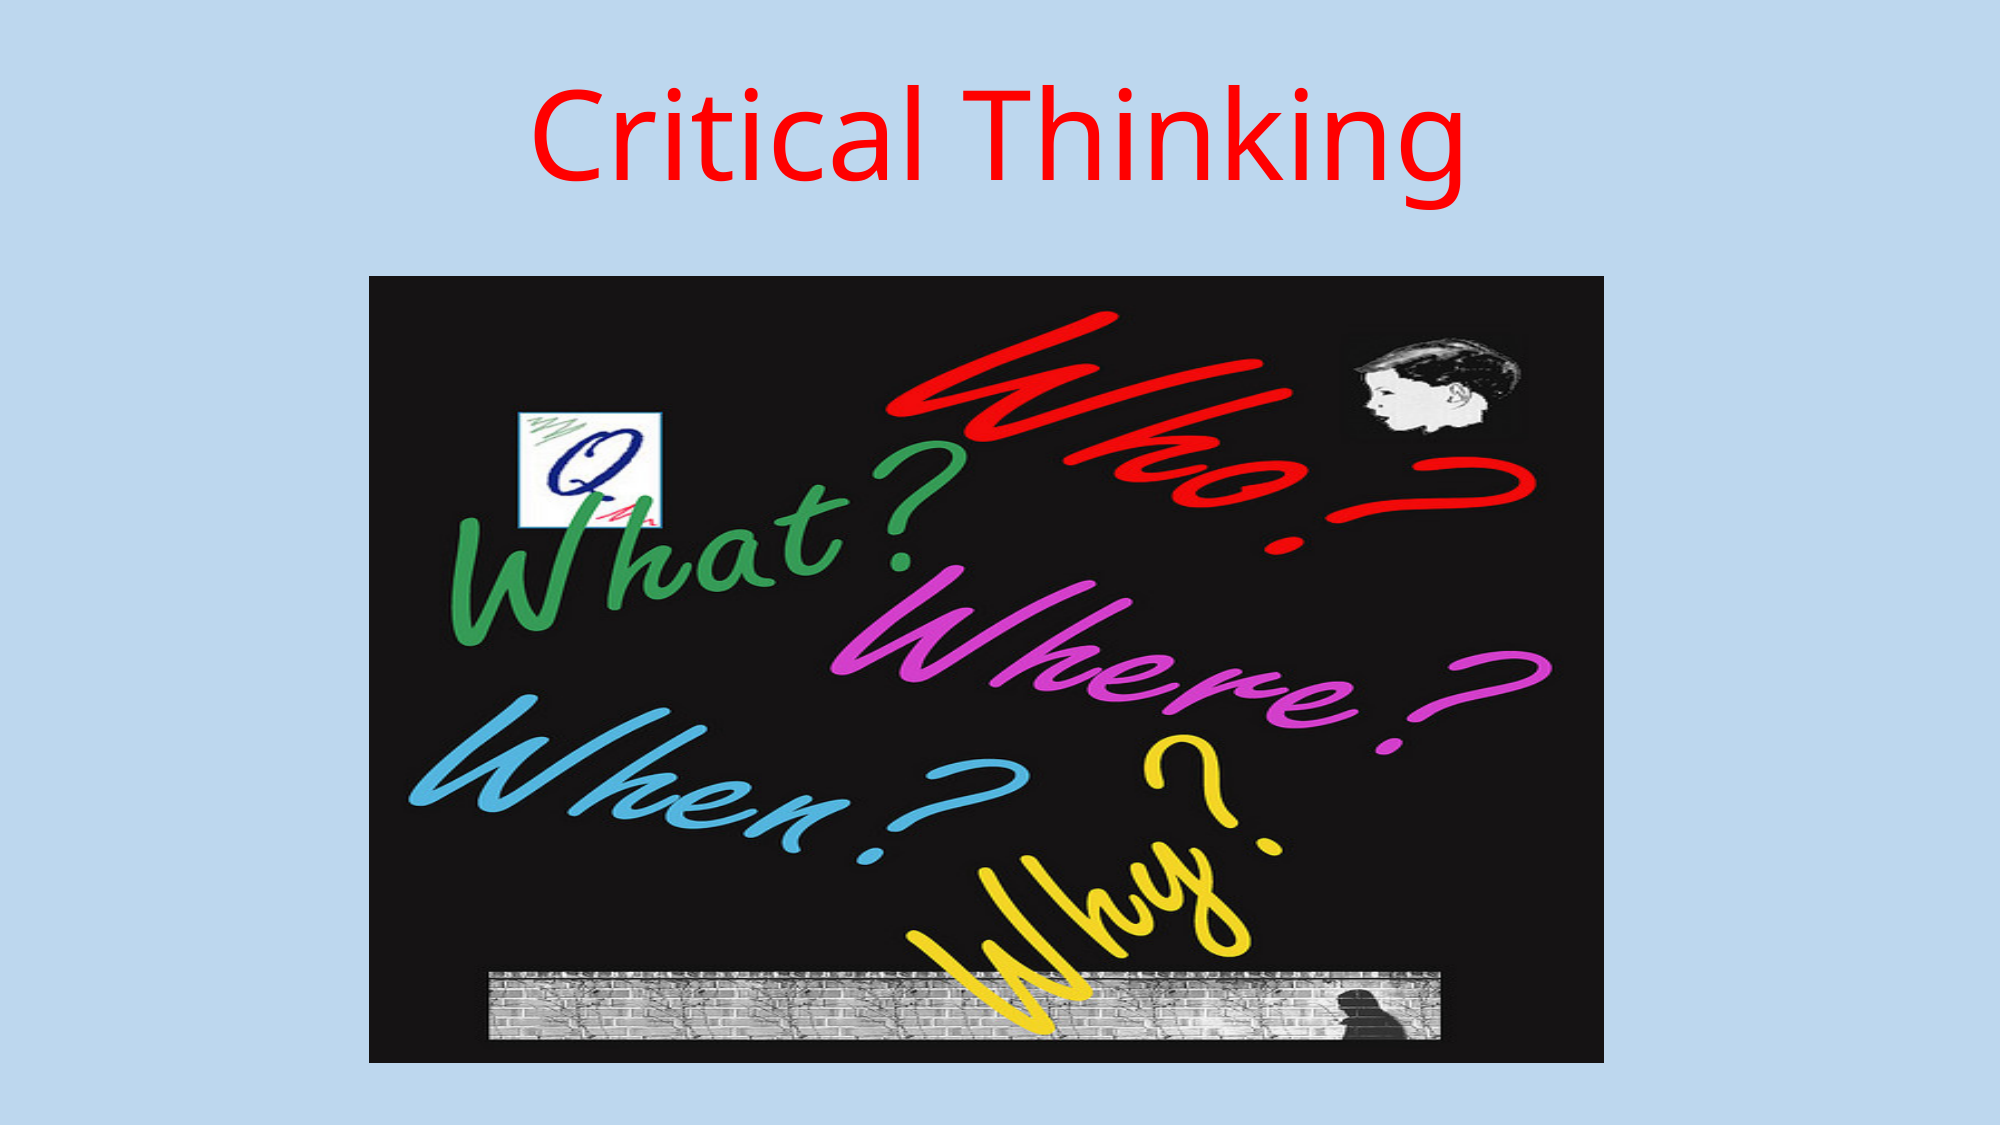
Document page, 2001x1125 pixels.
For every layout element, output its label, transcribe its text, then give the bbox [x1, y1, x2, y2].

picture [369, 276, 1604, 1063]
title Critical Thinking [249, 48, 1751, 216]
